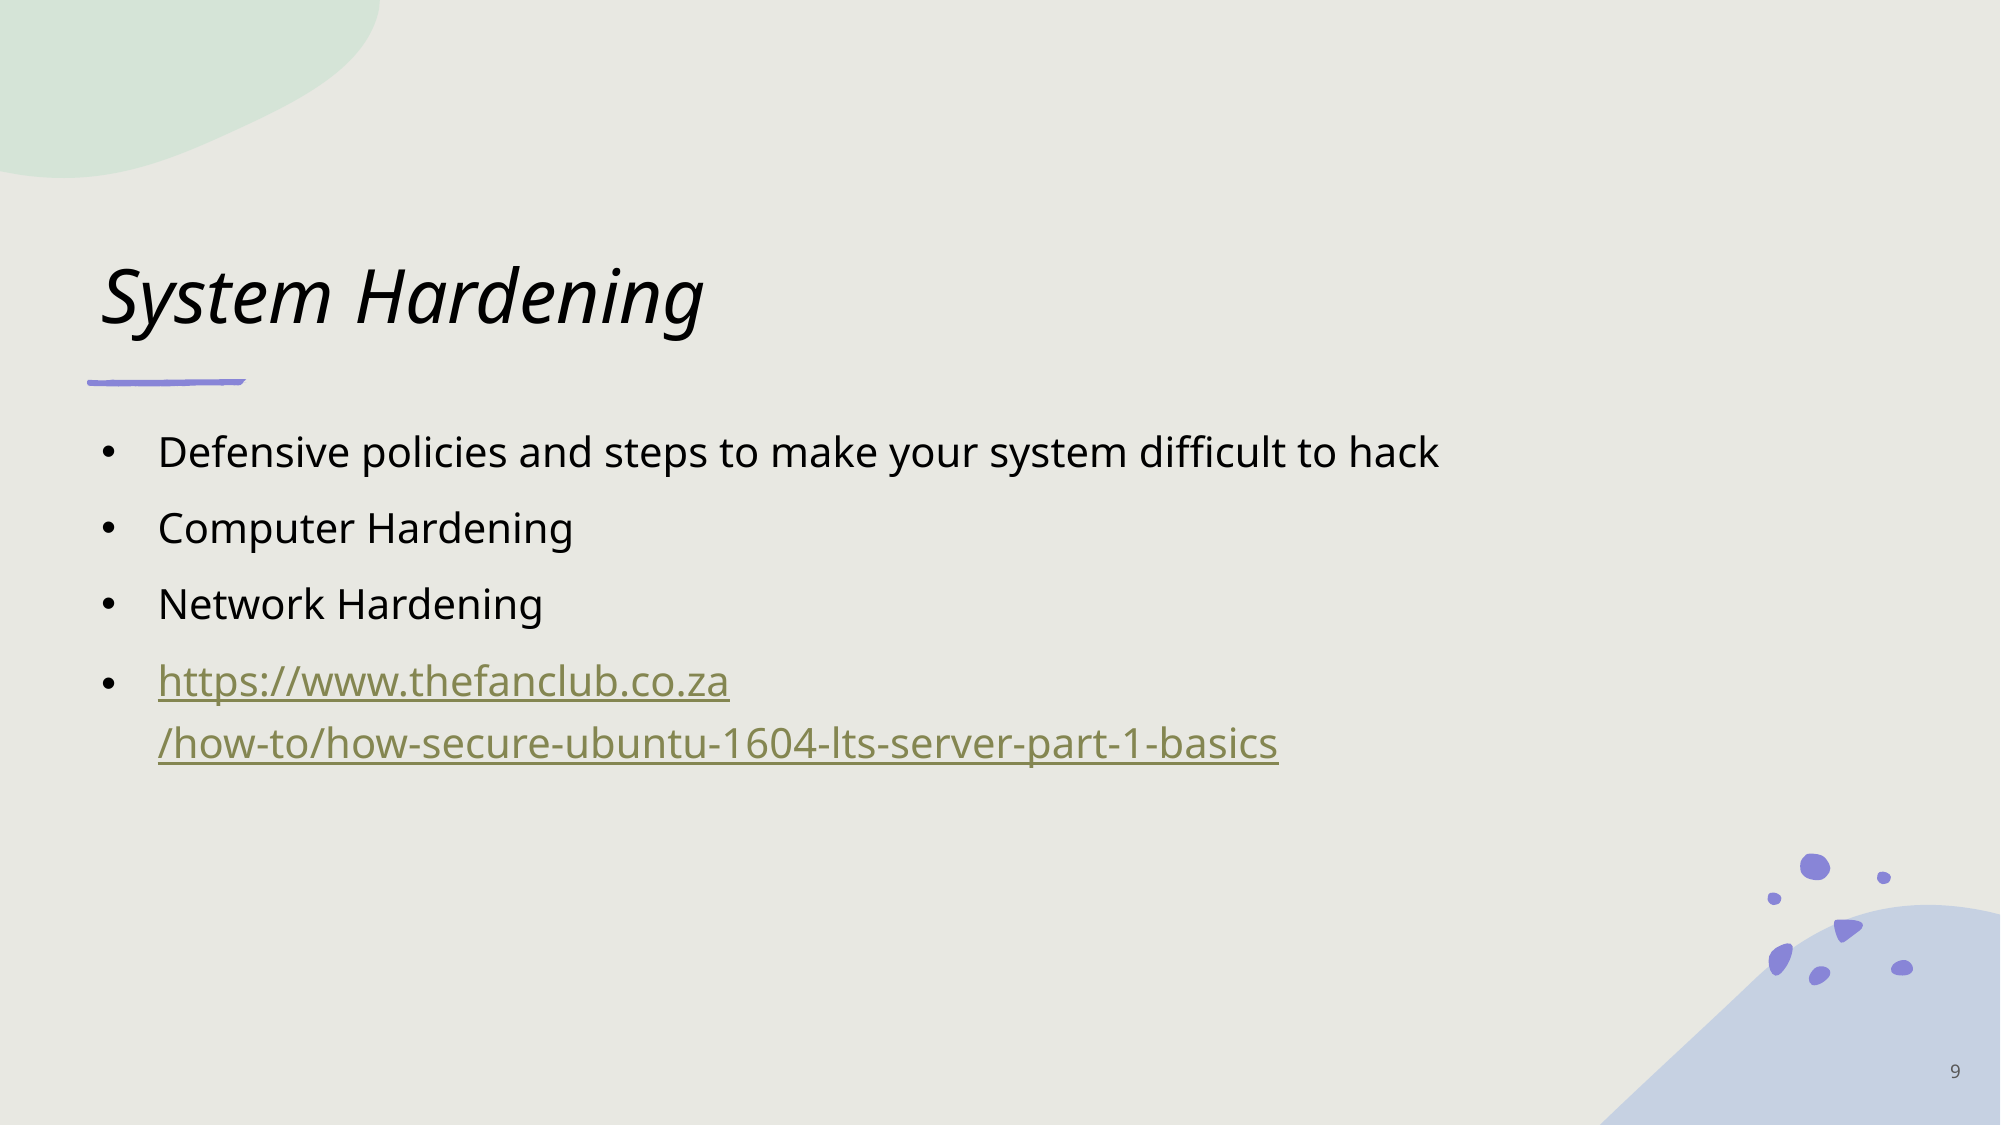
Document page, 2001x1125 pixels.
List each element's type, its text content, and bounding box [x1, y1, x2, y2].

title System Hardening [86, 129, 1740, 347]
list Defensive policies and steps to make your system difficult to hack Computer Hardening Network Hardening https://www.thefanclub.co.za/how-to/how-secure-ubuntu-1604-lts-server-part-1-basics [86, 413, 1740, 996]
slide_number 9 [1911, 1042, 1999, 1103]
